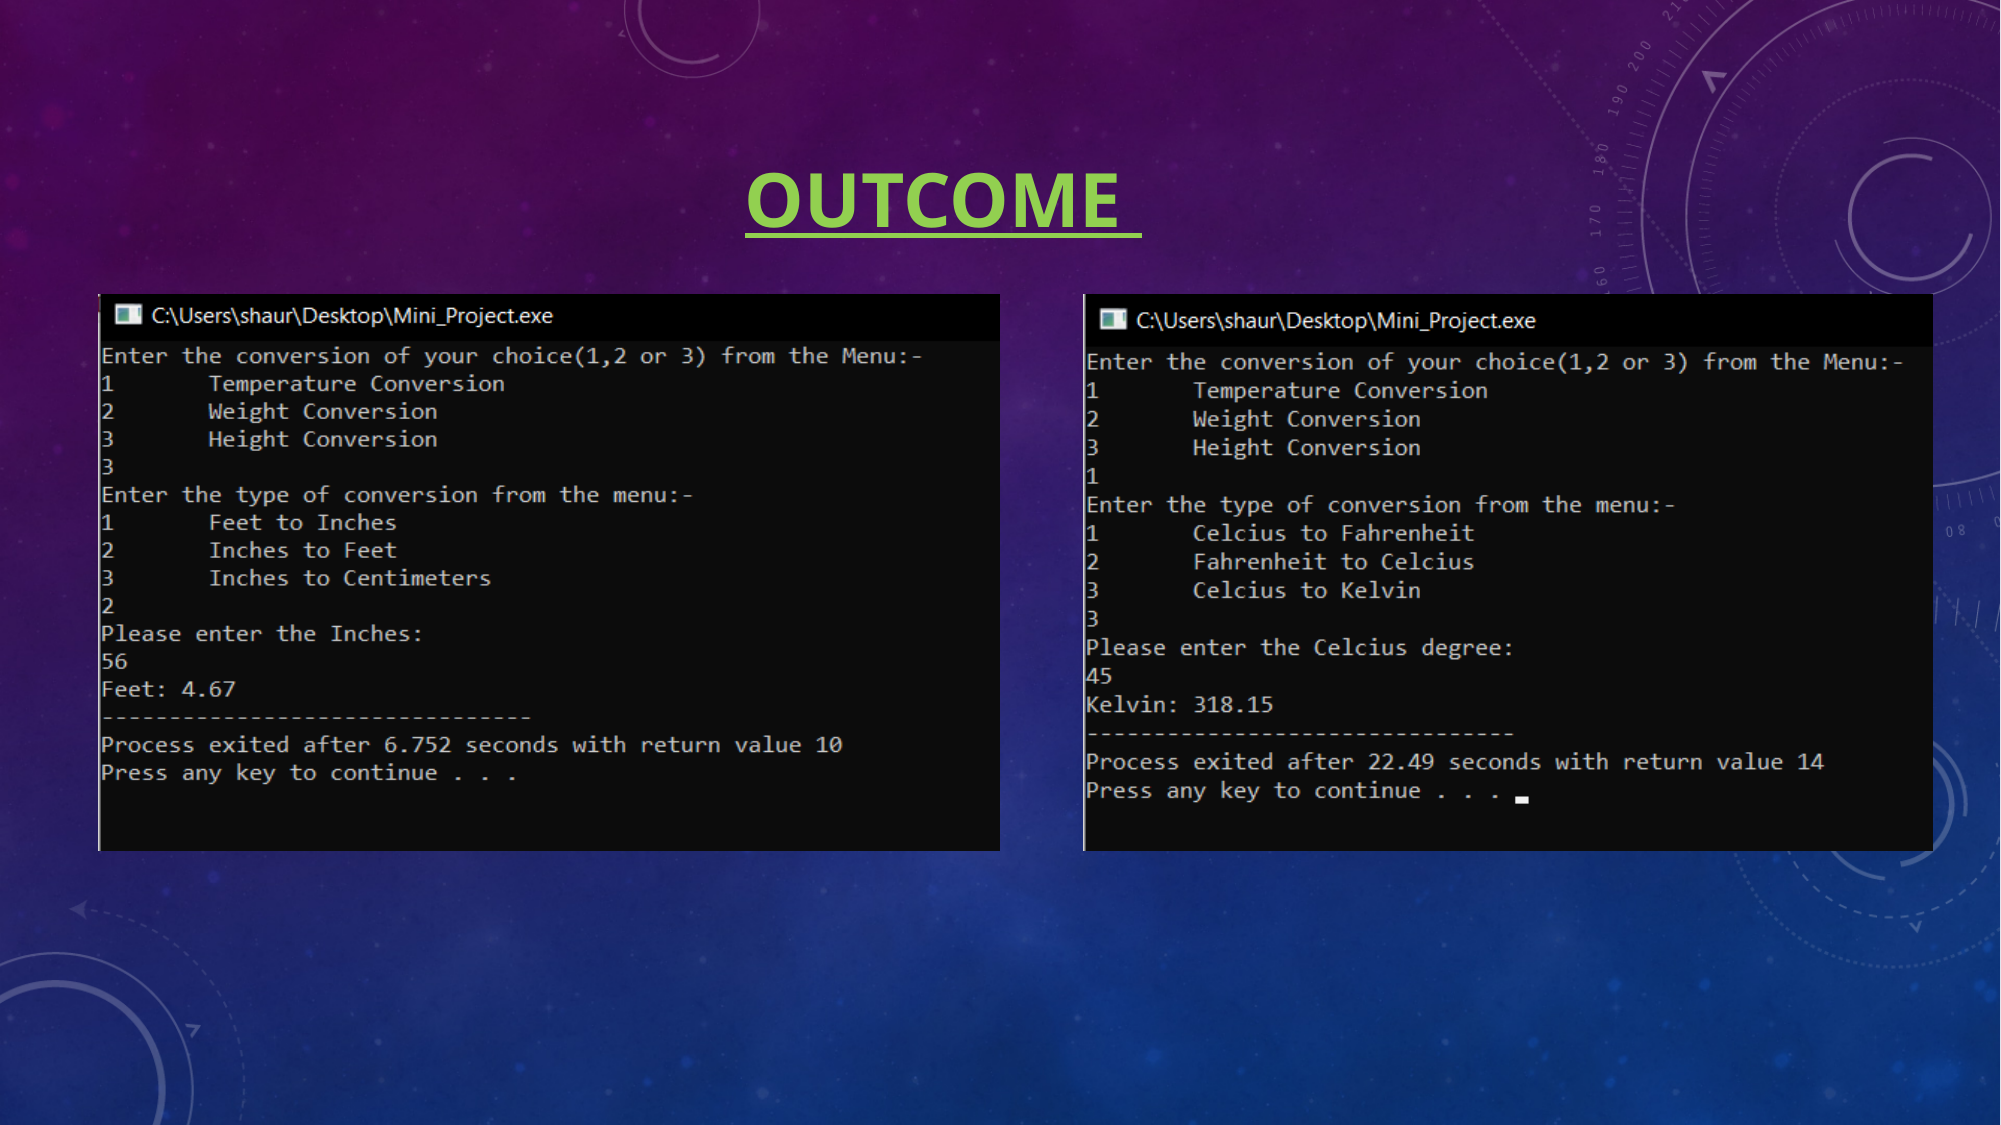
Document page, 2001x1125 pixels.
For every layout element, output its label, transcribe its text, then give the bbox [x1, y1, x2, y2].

title OUTCOME [112, 99, 1775, 295]
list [98, 293, 1001, 852]
picture [0, 0, 2001, 1125]
